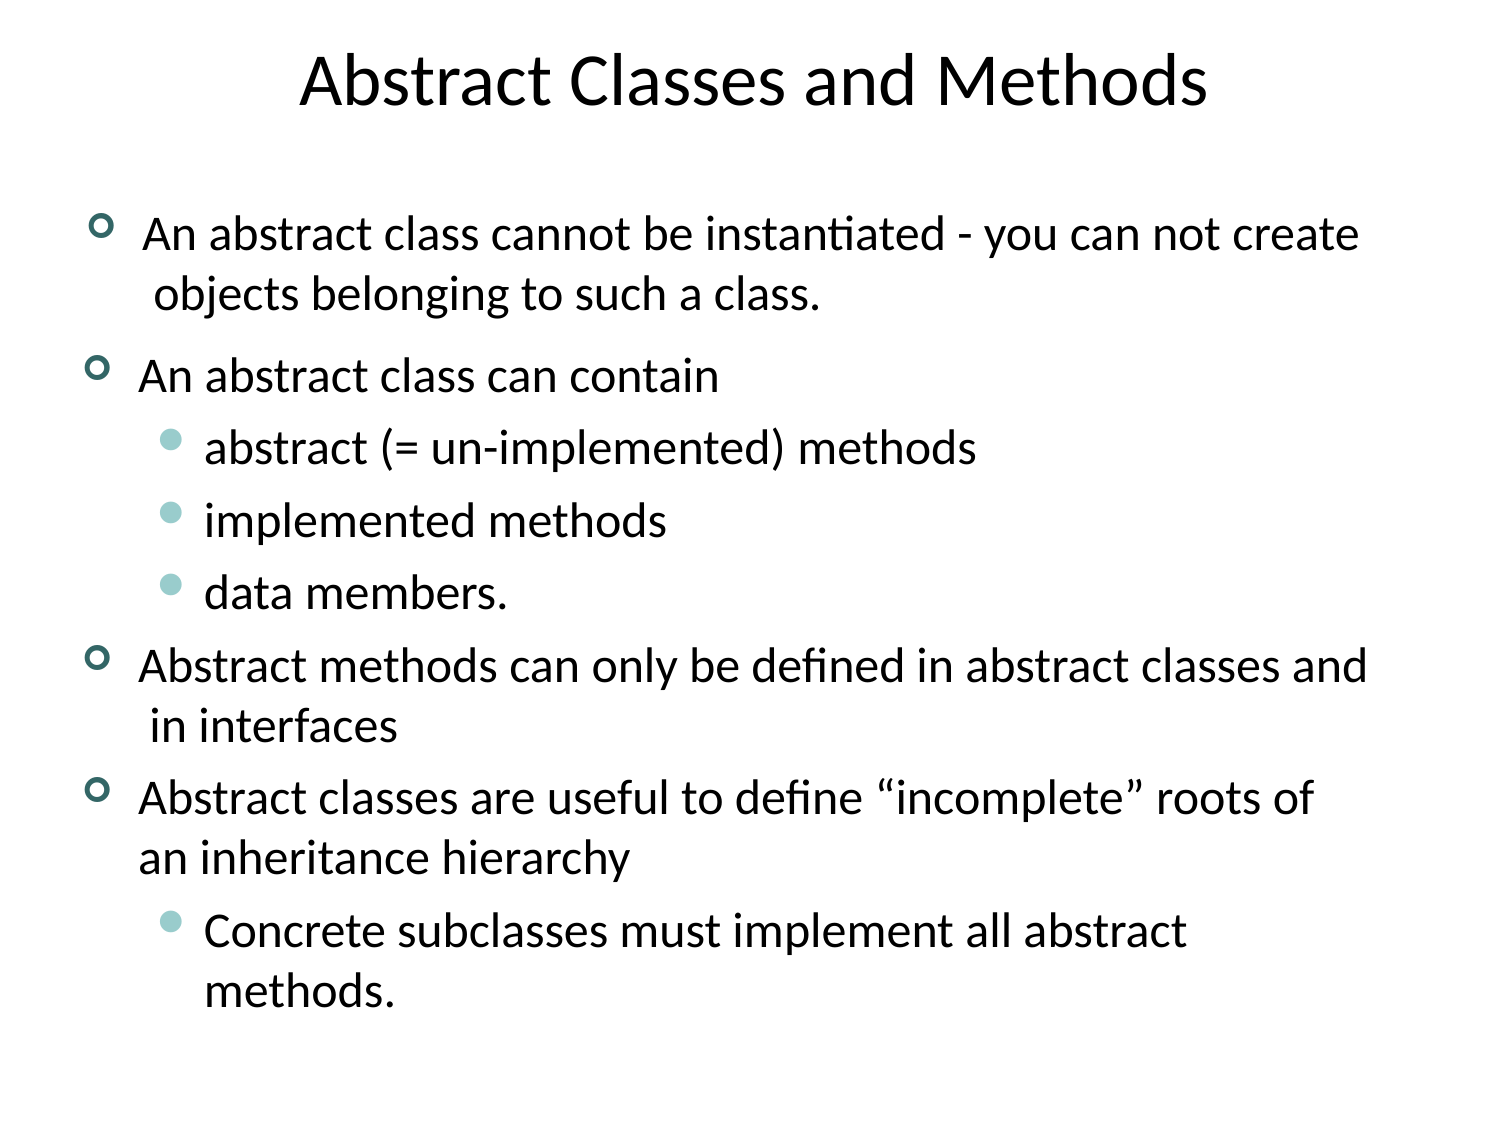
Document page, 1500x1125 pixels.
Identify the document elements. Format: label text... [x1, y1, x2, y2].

text_box An abstract class can contain abstract (= un-implemented) methods implemented methods data members. Abstract methods can only be defined in abstract classes and in interfaces Abstract classes are useful to define “incomplete” roots of an inheritance hierarchy Concrete subclasses must implement all abstract methods. [79, 327, 1400, 1017]
title Abstract Classes and Methods [293, 0, 1213, 170]
text_box An abstract class cannot be instantiated - you can not create objects belonging to such a class. [83, 198, 1370, 321]
